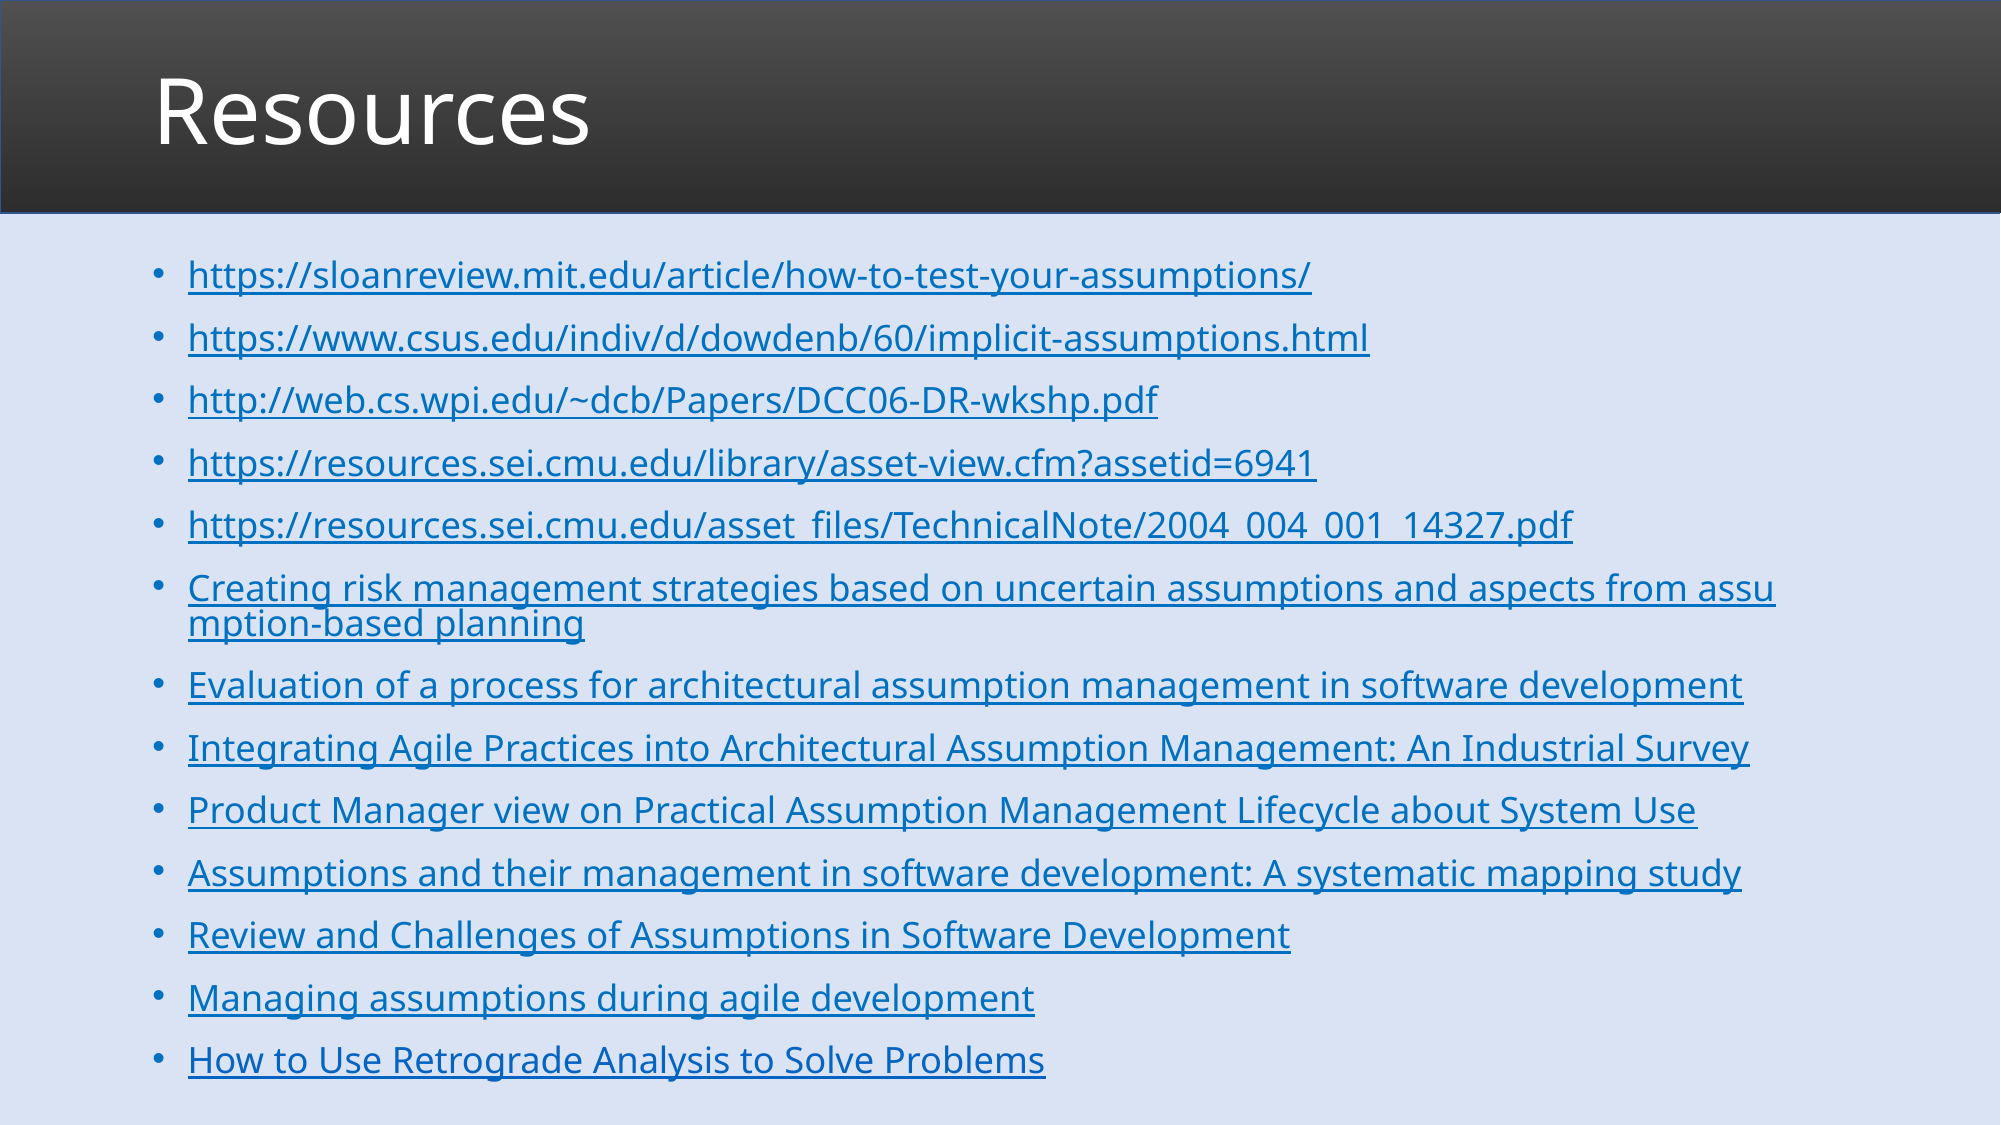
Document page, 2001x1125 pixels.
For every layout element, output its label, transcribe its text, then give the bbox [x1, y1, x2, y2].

list https://sloanreview.mit.edu/article/how-to-test-your-assumptions/ https://www.csus.edu/indiv/d/dowdenb/60/implicit-assumptions.html http://web.cs.wpi.edu/~dcb/Papers/DCC06-DR-wkshp.pdf https://resources.sei.cmu.edu/library/asset-view.cfm?assetid=6941 https://resources.sei.cmu.edu/asset_files/TechnicalNote/2004_004_001_14327.pdf Creating risk management strategies based on uncertain assumptions and aspects from assumption-based planning Evaluation of a process for architectural assumption management in software development Integrating Agile Practices into Architectural Assumption Management: An Industrial Survey Product Manager view on Practical Assumption Management Lifecycle about System Use Assumptions and their management in software development: A systematic mapping study Review and Challenges of Assumptions in Software Development Managing assumptions during agile development How to Use Retrograde Analysis to Solve Problems [137, 245, 1822, 1064]
text_box [0, 0, 2000, 214]
title Resources [137, 38, 1863, 191]
